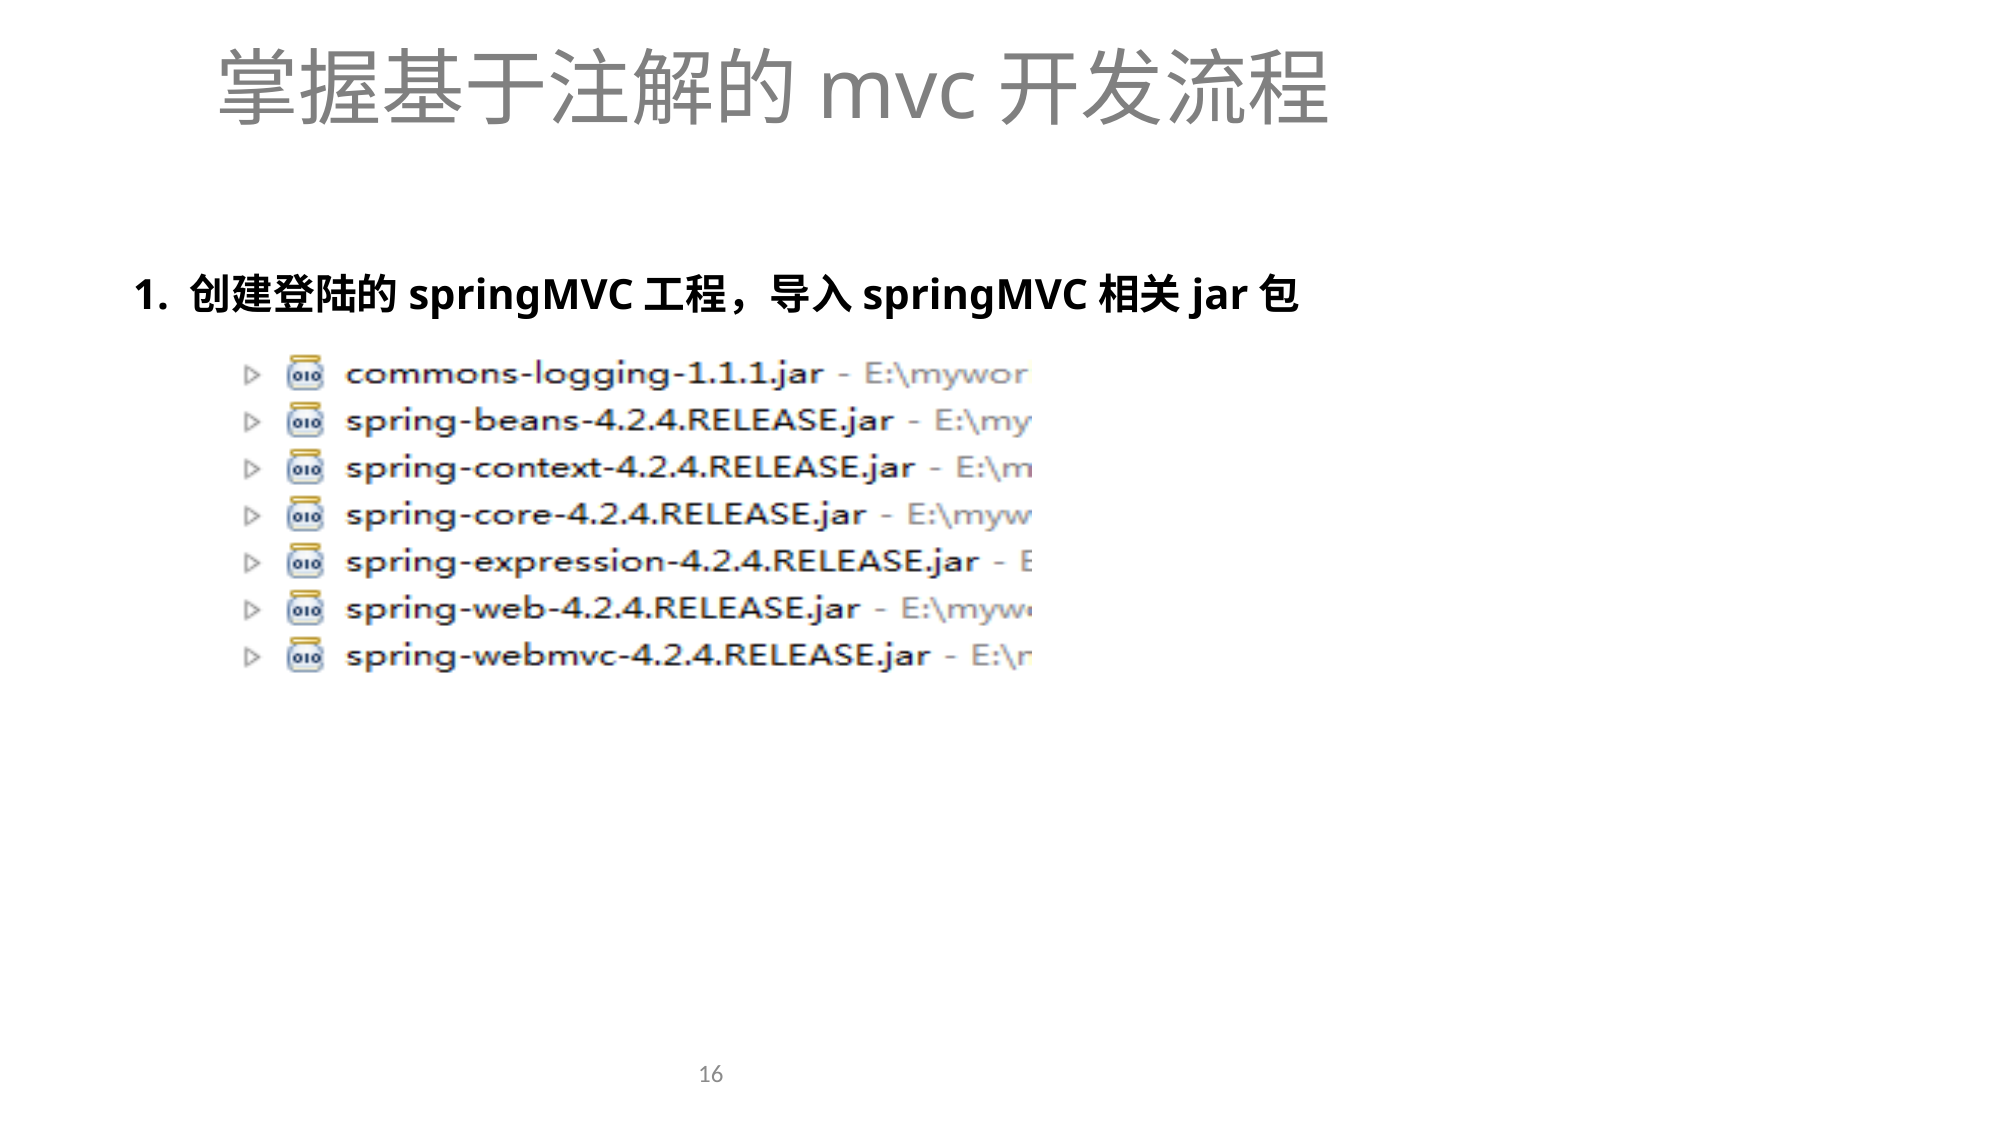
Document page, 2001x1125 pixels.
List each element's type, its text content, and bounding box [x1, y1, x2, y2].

text_box 16 [683, 1042, 1317, 1103]
title 掌握基于注解的mvc开发流程 [200, 31, 2000, 152]
list 1. 创建登陆的springMVC工程，导入springMVC相关jar包 [118, 199, 1918, 892]
picture [218, 351, 1032, 680]
